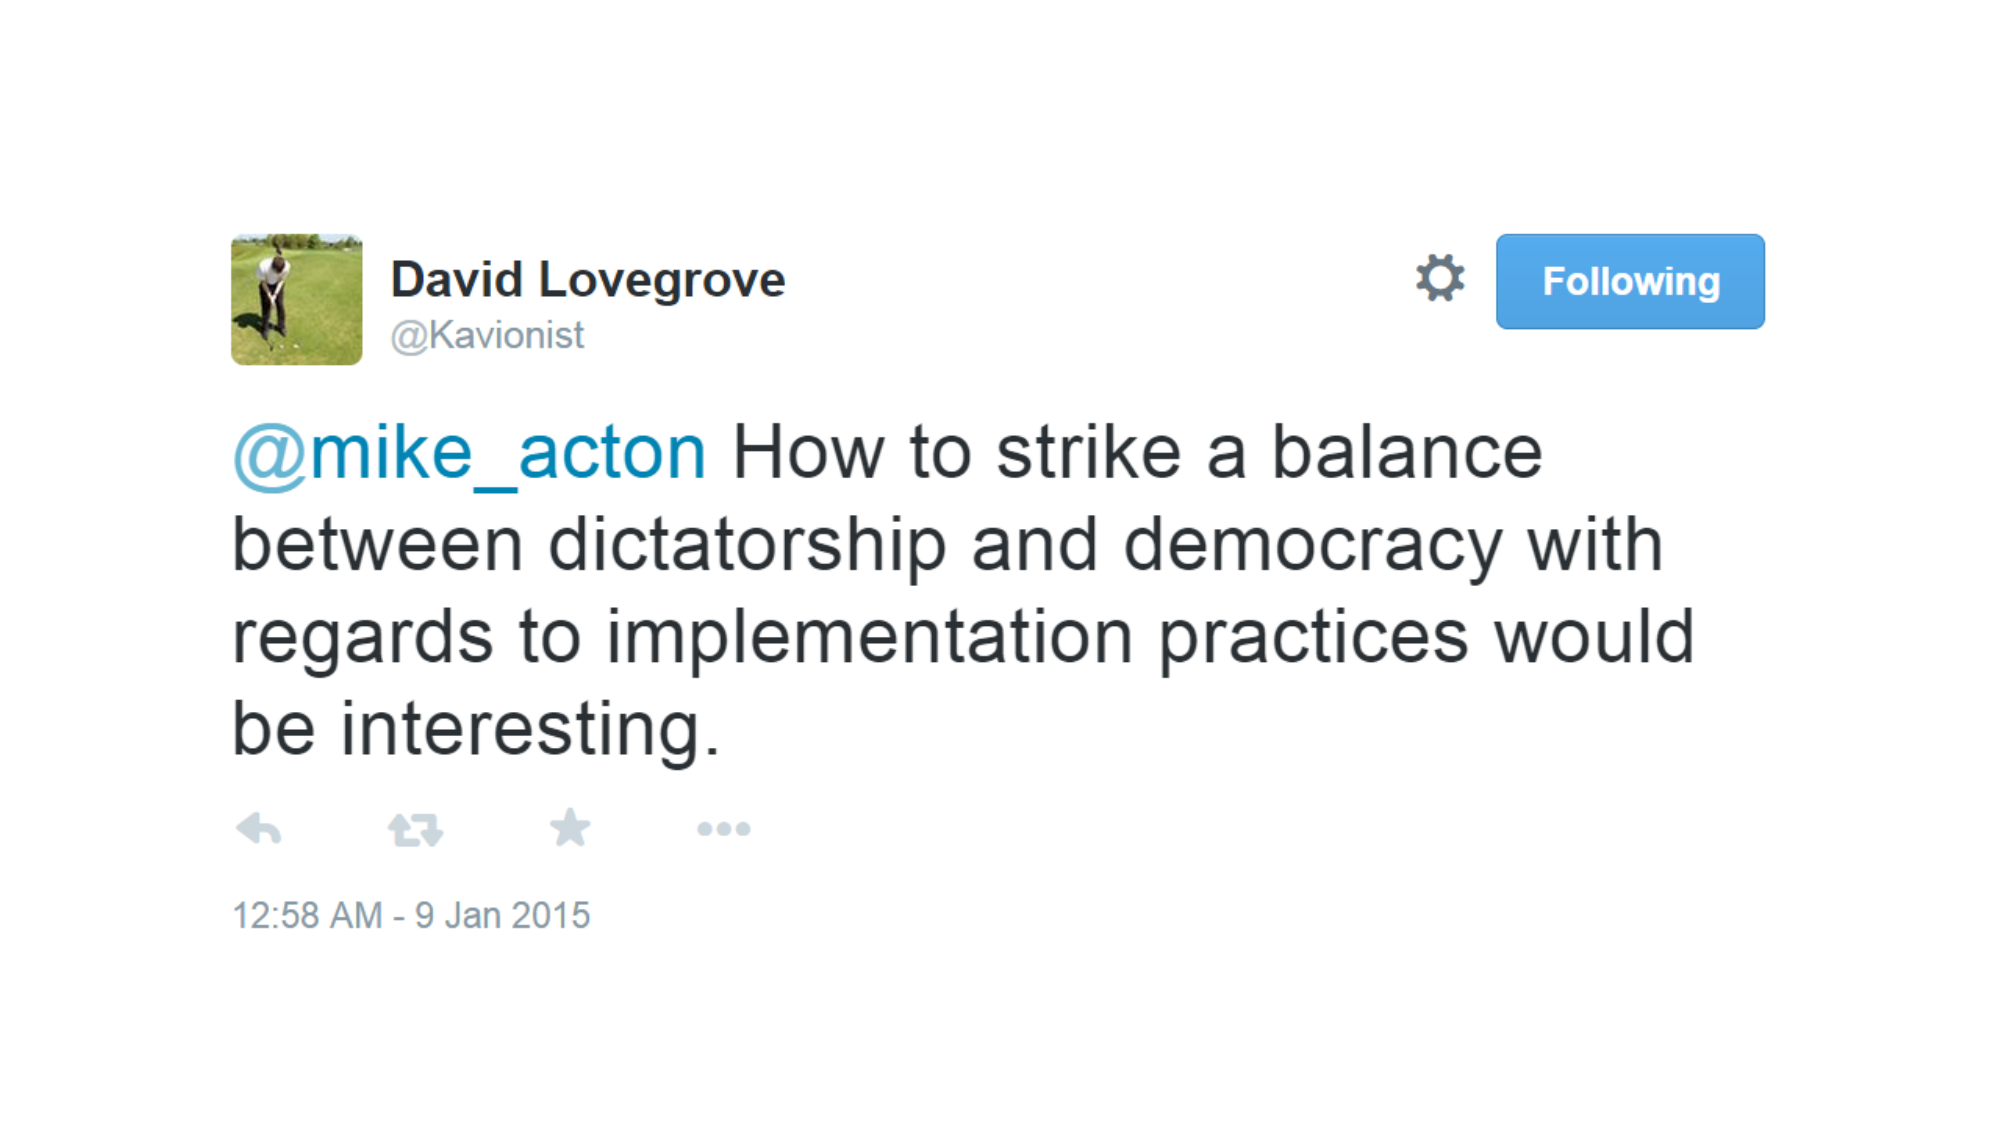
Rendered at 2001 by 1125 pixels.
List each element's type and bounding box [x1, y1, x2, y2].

picture [172, 167, 1828, 958]
